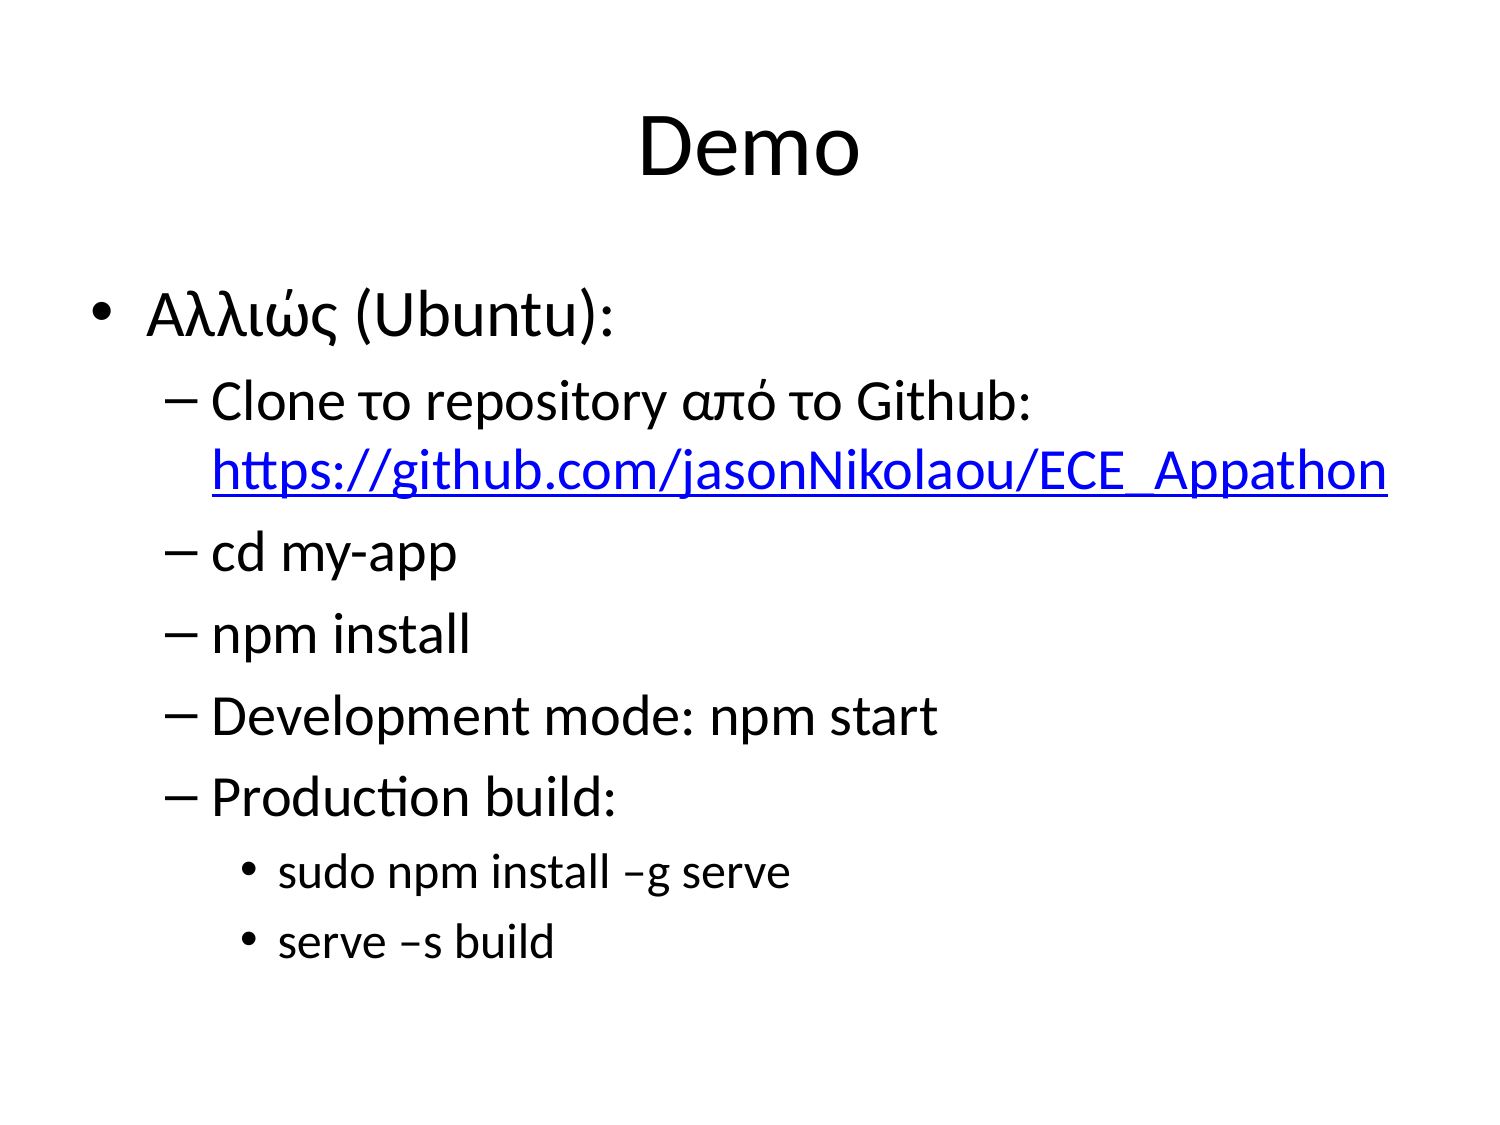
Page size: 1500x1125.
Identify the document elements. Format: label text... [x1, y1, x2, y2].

title Demo [75, 45, 1425, 233]
list Αλλιώς (Ubuntu): Clone το repository από το Github: https://github.com/jasonNikolaou/ECE_Appathon cd my-app npm install Development mode: npm start Production build: sudo npm install –g serve serve –s build [75, 262, 1425, 1005]
